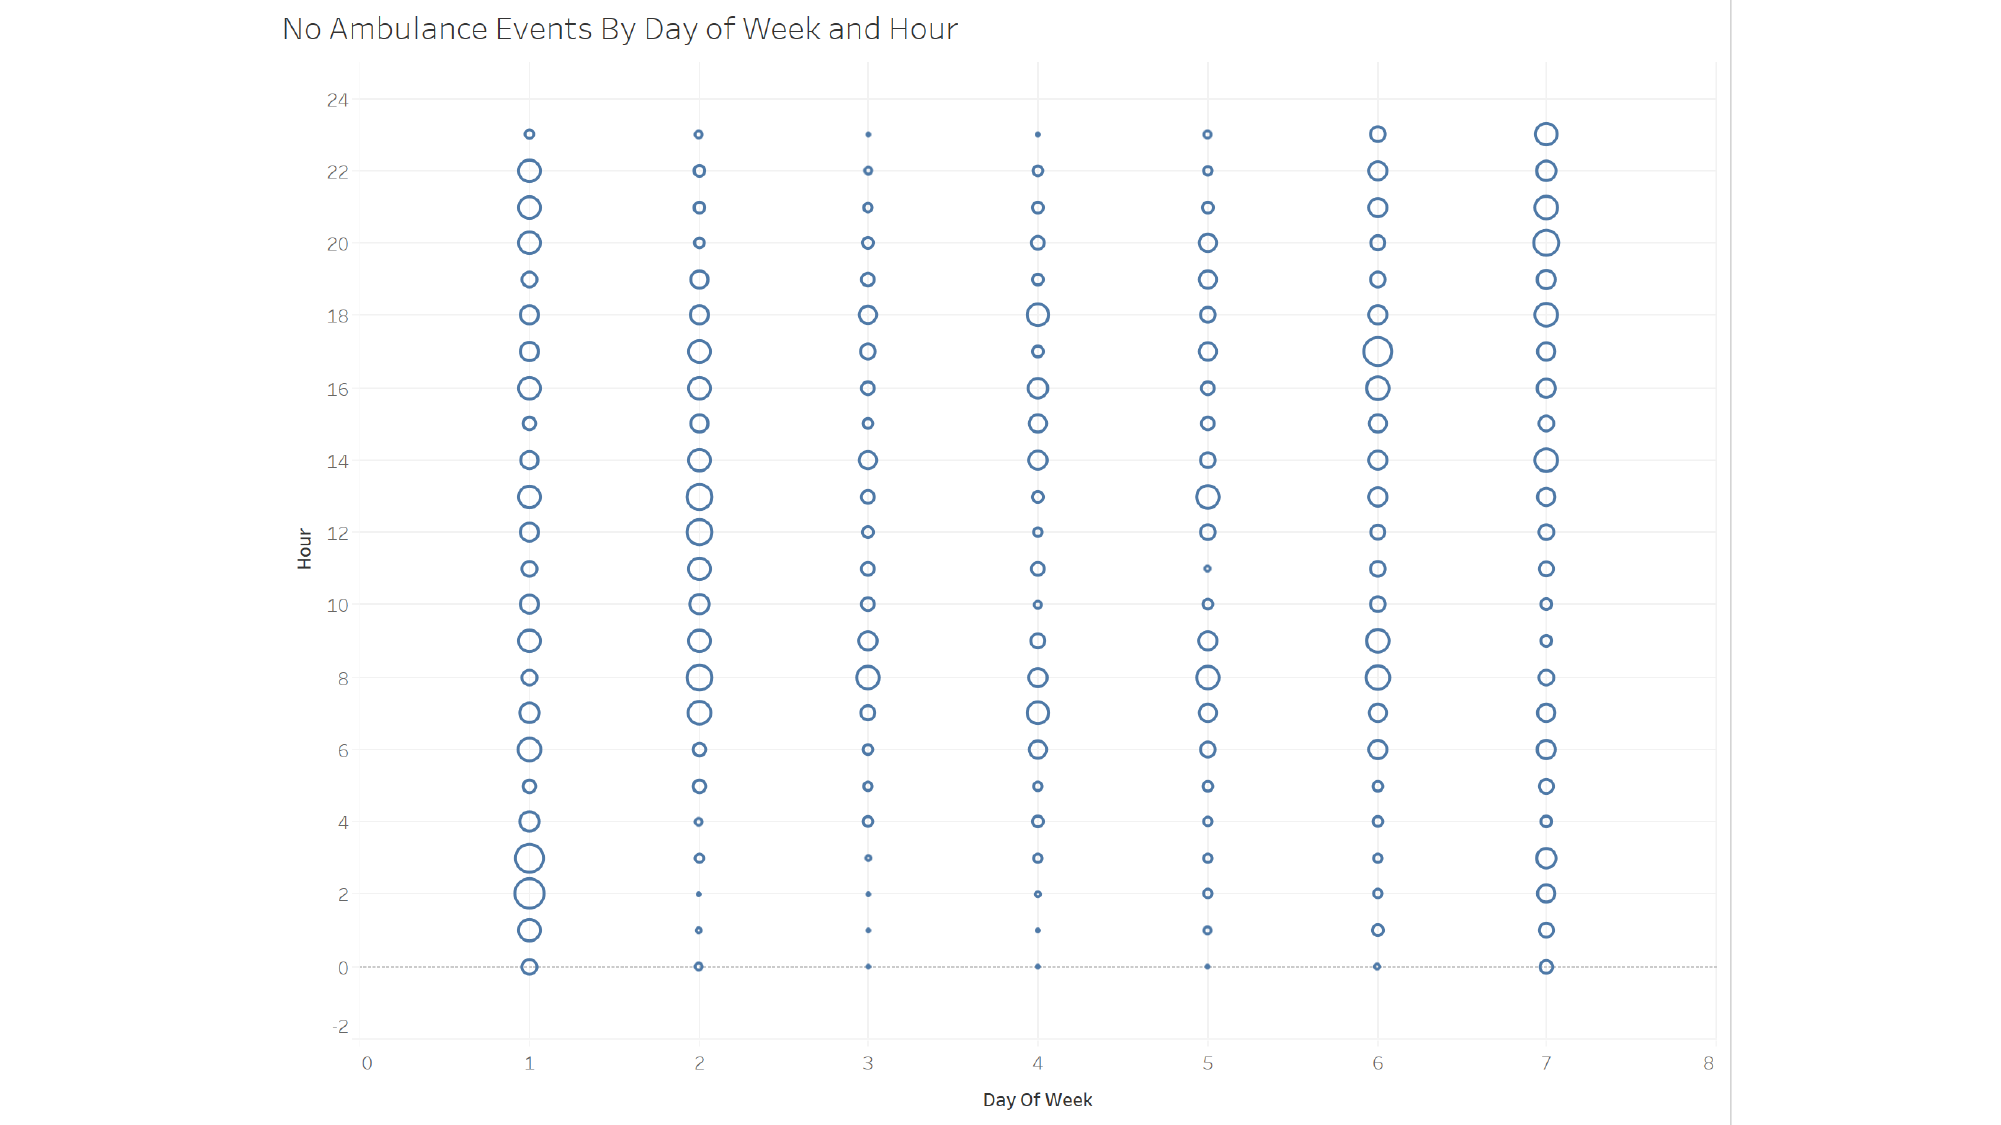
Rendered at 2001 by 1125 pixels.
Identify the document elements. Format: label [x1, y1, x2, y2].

picture [268, 0, 1732, 1125]
